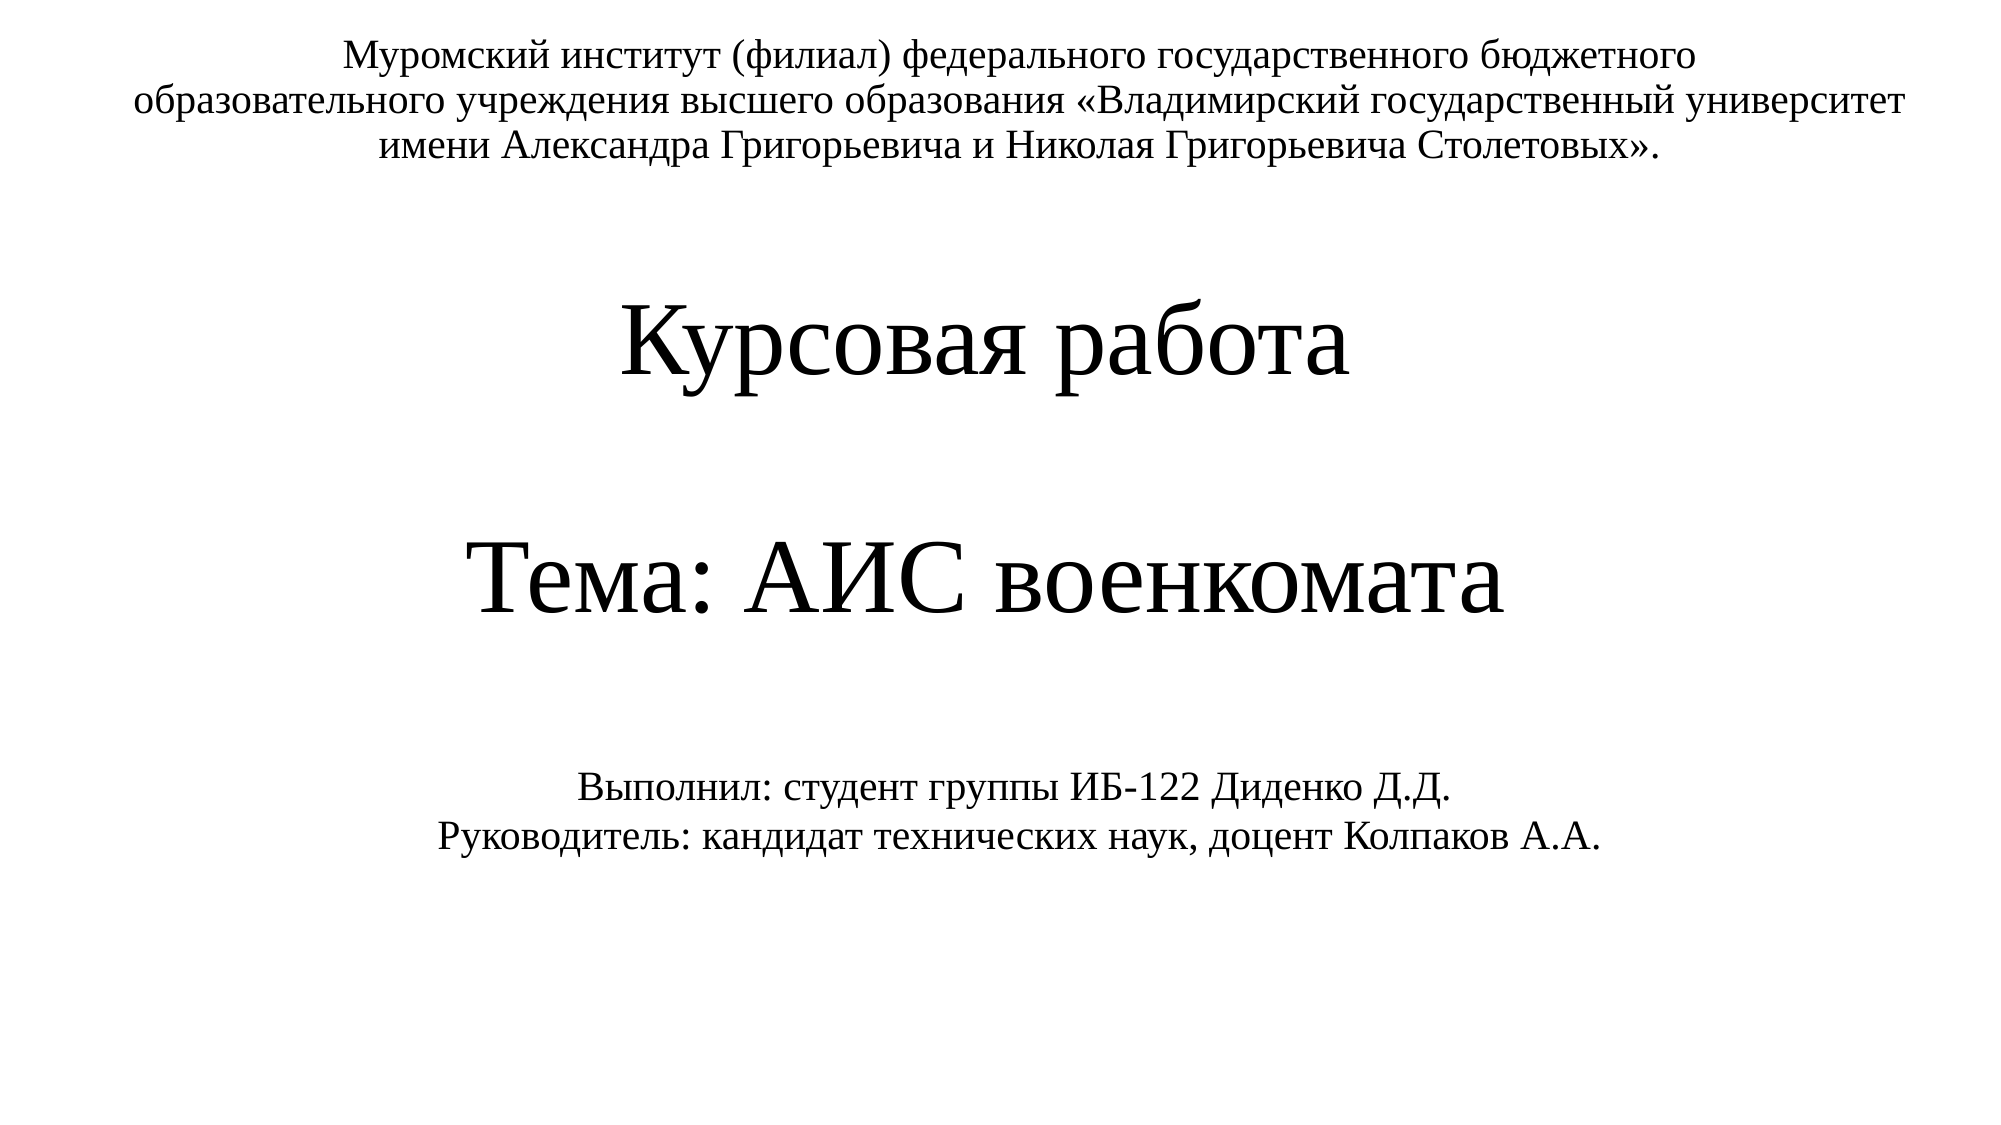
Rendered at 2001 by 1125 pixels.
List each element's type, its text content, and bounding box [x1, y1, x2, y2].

subtitle Муромский институт (филиал) федерального государственного бюджетного образовательного учреждения высшего образования «Владимирский государственный университет имени Александра Григорьевича и Николая Григорьевича Столетовых». [97, 24, 1942, 297]
title Курсовая работа [29, 275, 1942, 405]
text_box Тема: АИС военкомата [29, 512, 1942, 643]
text_box Выполнил: студент группы ИБ-122 Диденко Д.Д. Руководитель: кандидат технических наук, доцент Колпаков А.А. [331, 750, 1709, 916]
